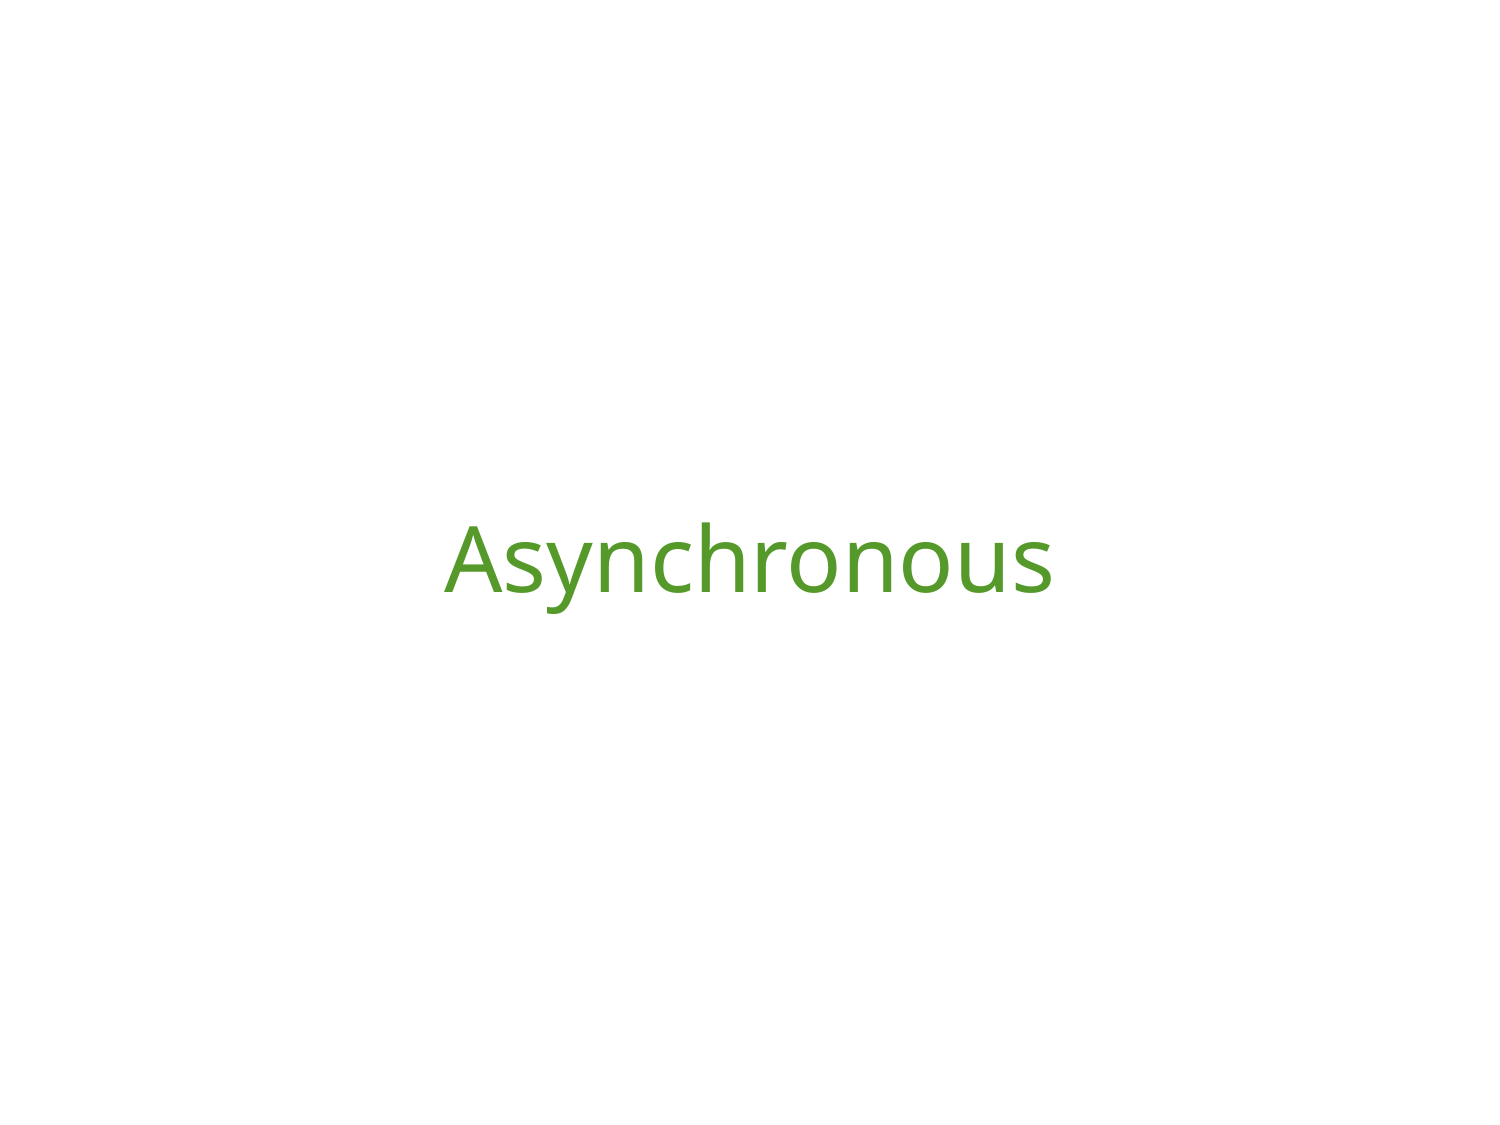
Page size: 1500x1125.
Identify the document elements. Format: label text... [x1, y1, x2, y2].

title Asynchronous [75, 461, 1425, 650]
